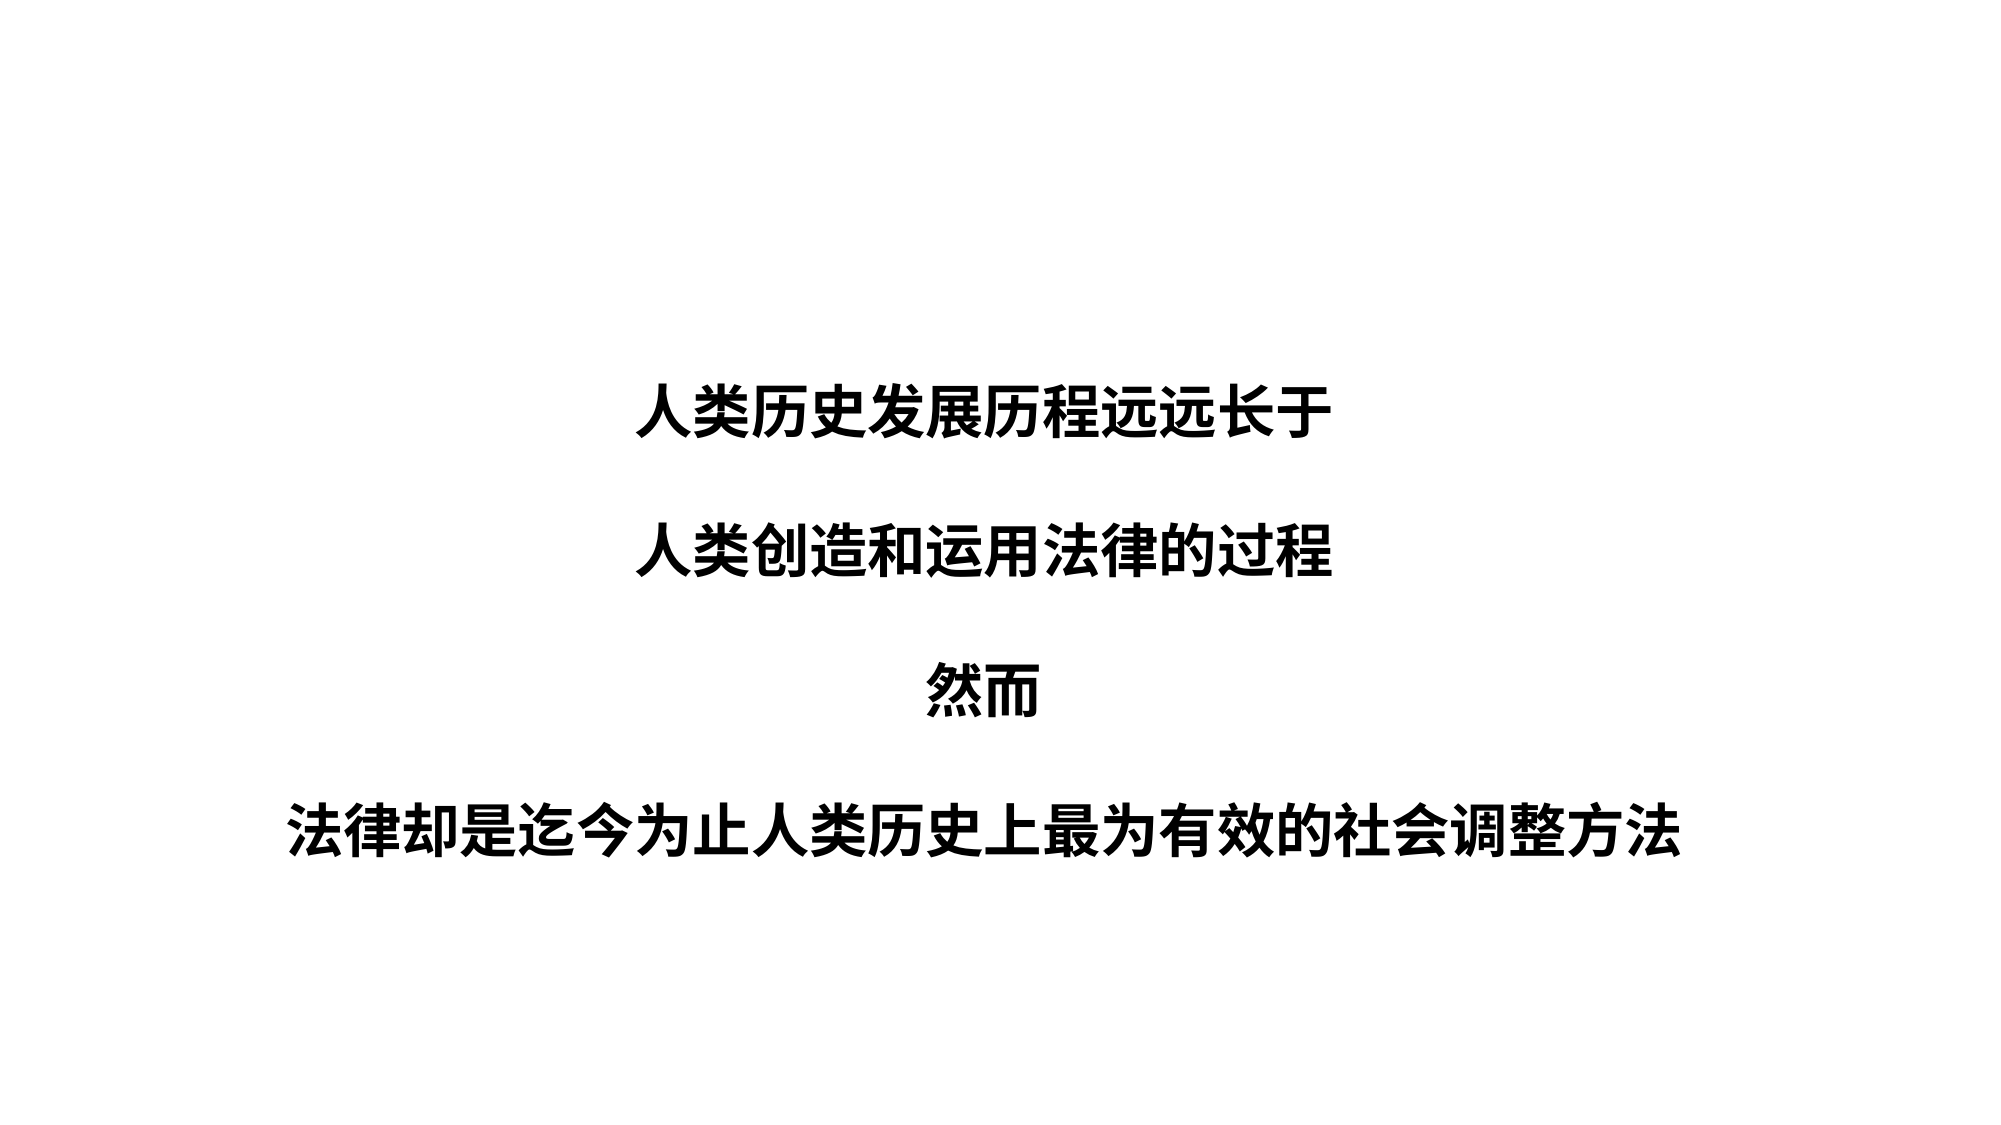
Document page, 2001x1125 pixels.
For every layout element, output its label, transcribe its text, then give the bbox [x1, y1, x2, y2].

text_box 人类历史发展历程远远长于 人类创造和运用法律的过程 然而 法律却是迄今为止人类历史上最为有效的社会调整方法 [26, 244, 1941, 925]
